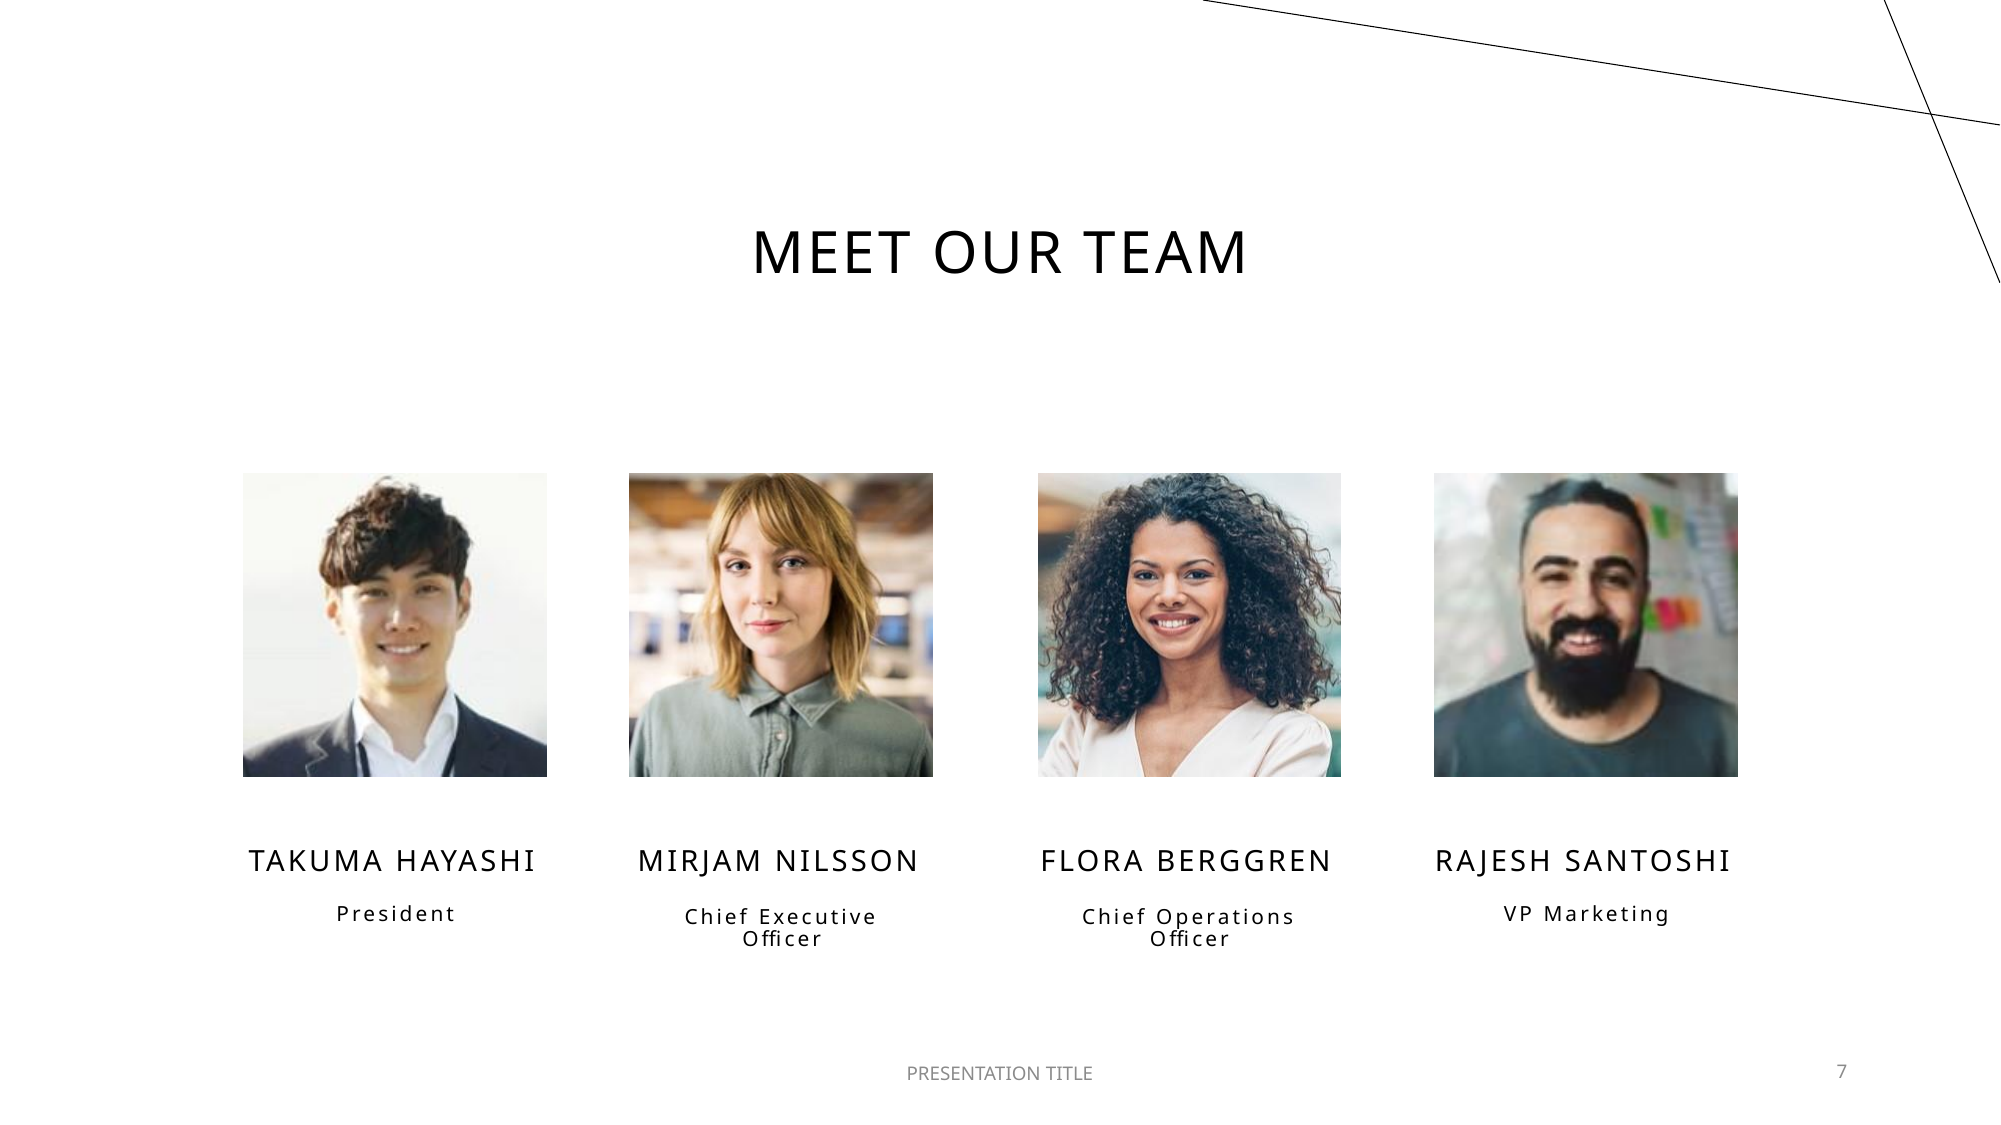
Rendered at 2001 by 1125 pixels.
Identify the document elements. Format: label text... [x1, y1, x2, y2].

footer PRESENTATION TITLE [662, 1042, 1338, 1103]
picture [1037, 473, 1341, 777]
list VP Marketing [1434, 896, 1738, 953]
picture [1434, 473, 1738, 777]
list MIRJAM NILSSON [587, 834, 970, 891]
picture [629, 473, 933, 777]
title MEET OUR TEAM [309, 146, 1691, 364]
list Chief Operations Officer [1038, 898, 1341, 955]
picture [243, 473, 547, 777]
list President [243, 896, 547, 953]
list Chief Executive Officer [629, 898, 934, 955]
slide_number 7 [1412, 1042, 1863, 1103]
list FLORA BERGGREN [995, 834, 1376, 891]
list RAJESH SANTOSHI [1392, 834, 1773, 891]
list TAKUMA HAYASHI [201, 834, 582, 891]
